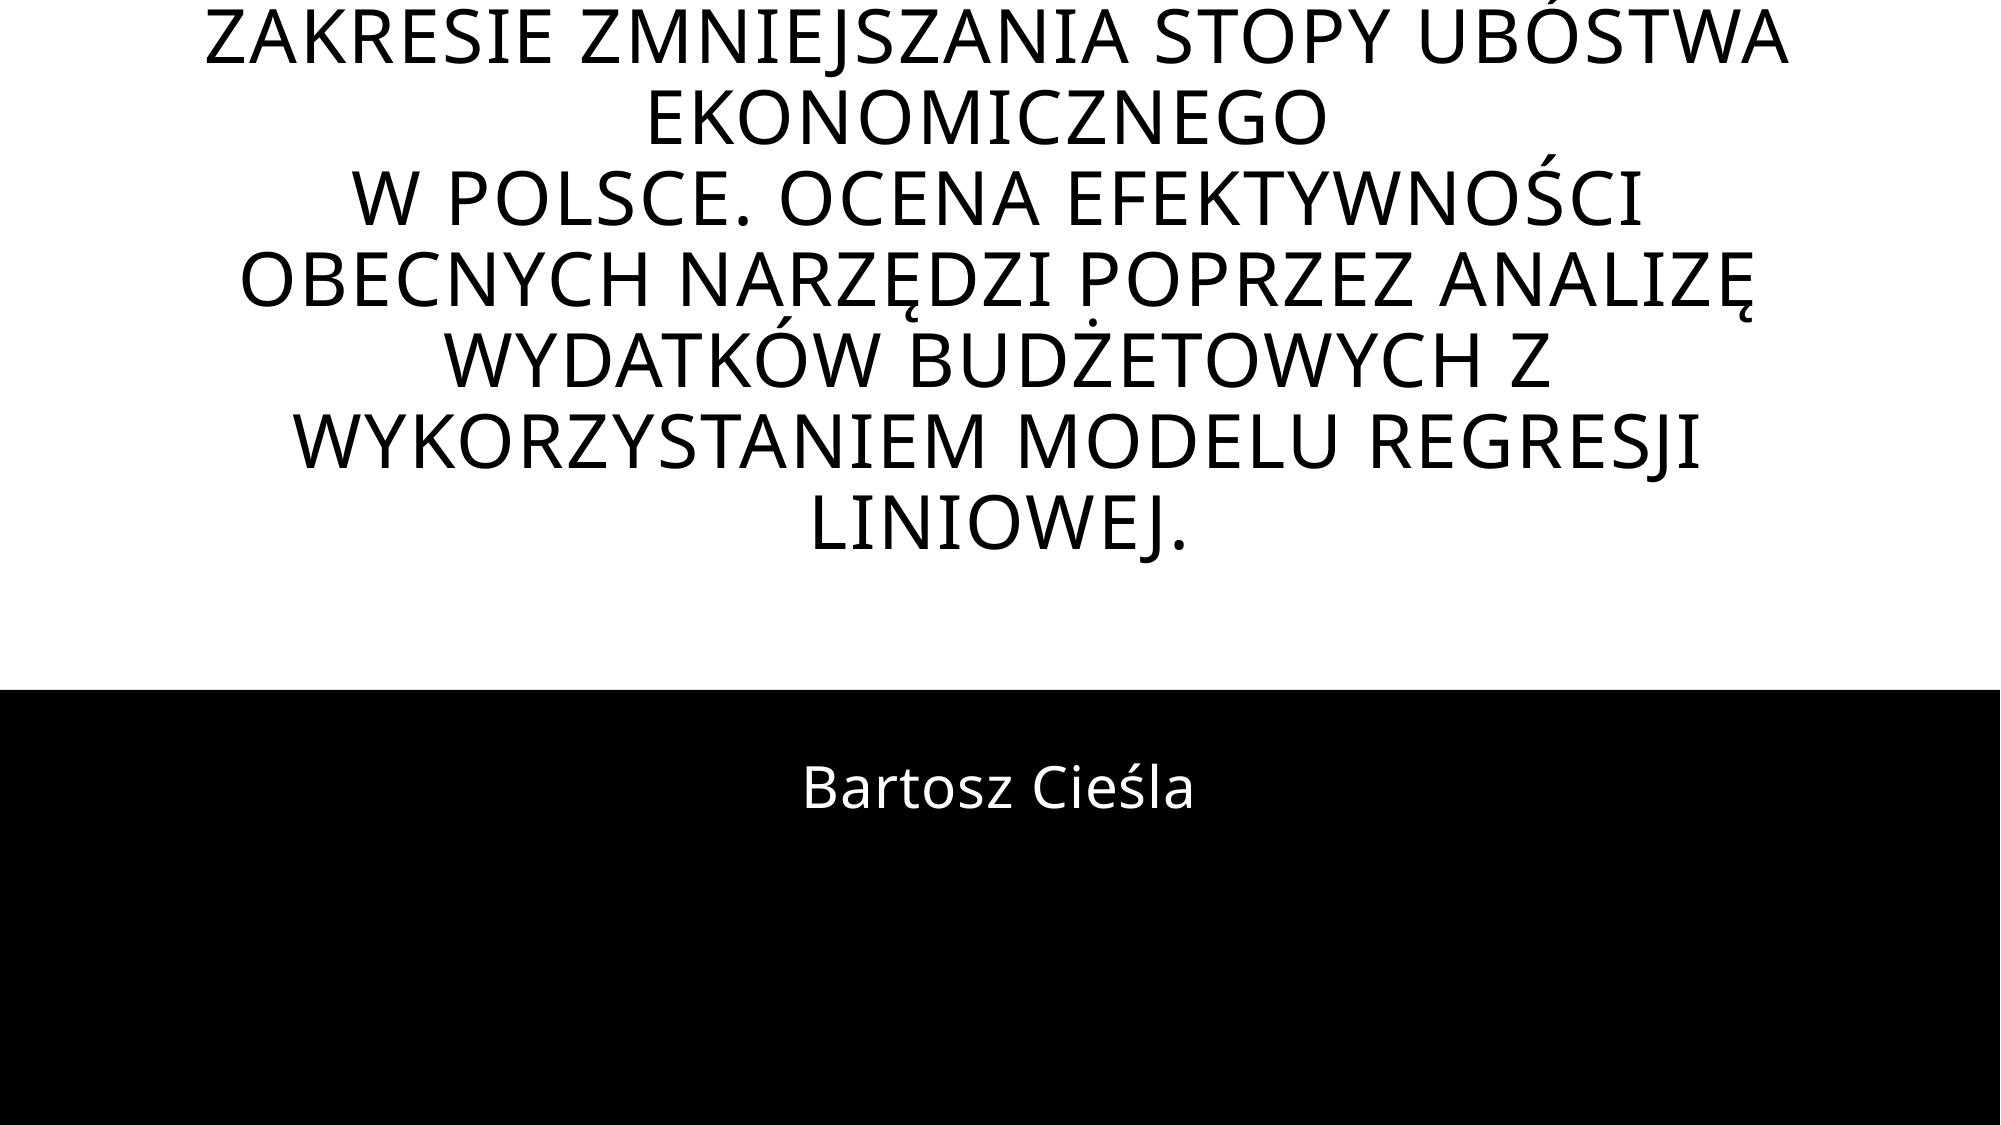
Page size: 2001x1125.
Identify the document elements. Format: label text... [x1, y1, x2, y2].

subtitle Bartosz Cieśla [157, 742, 1842, 990]
title Kształtowanie polityki społecznej w zakresie zmniejszania stopy ubóstwa ekonomicznego w Polsce. Ocena efektywności obecnych narzędzi poprzez analizę wydatków budżetowych z wykorzystaniem modelu regresji liniowej. [157, 191, 1842, 574]
